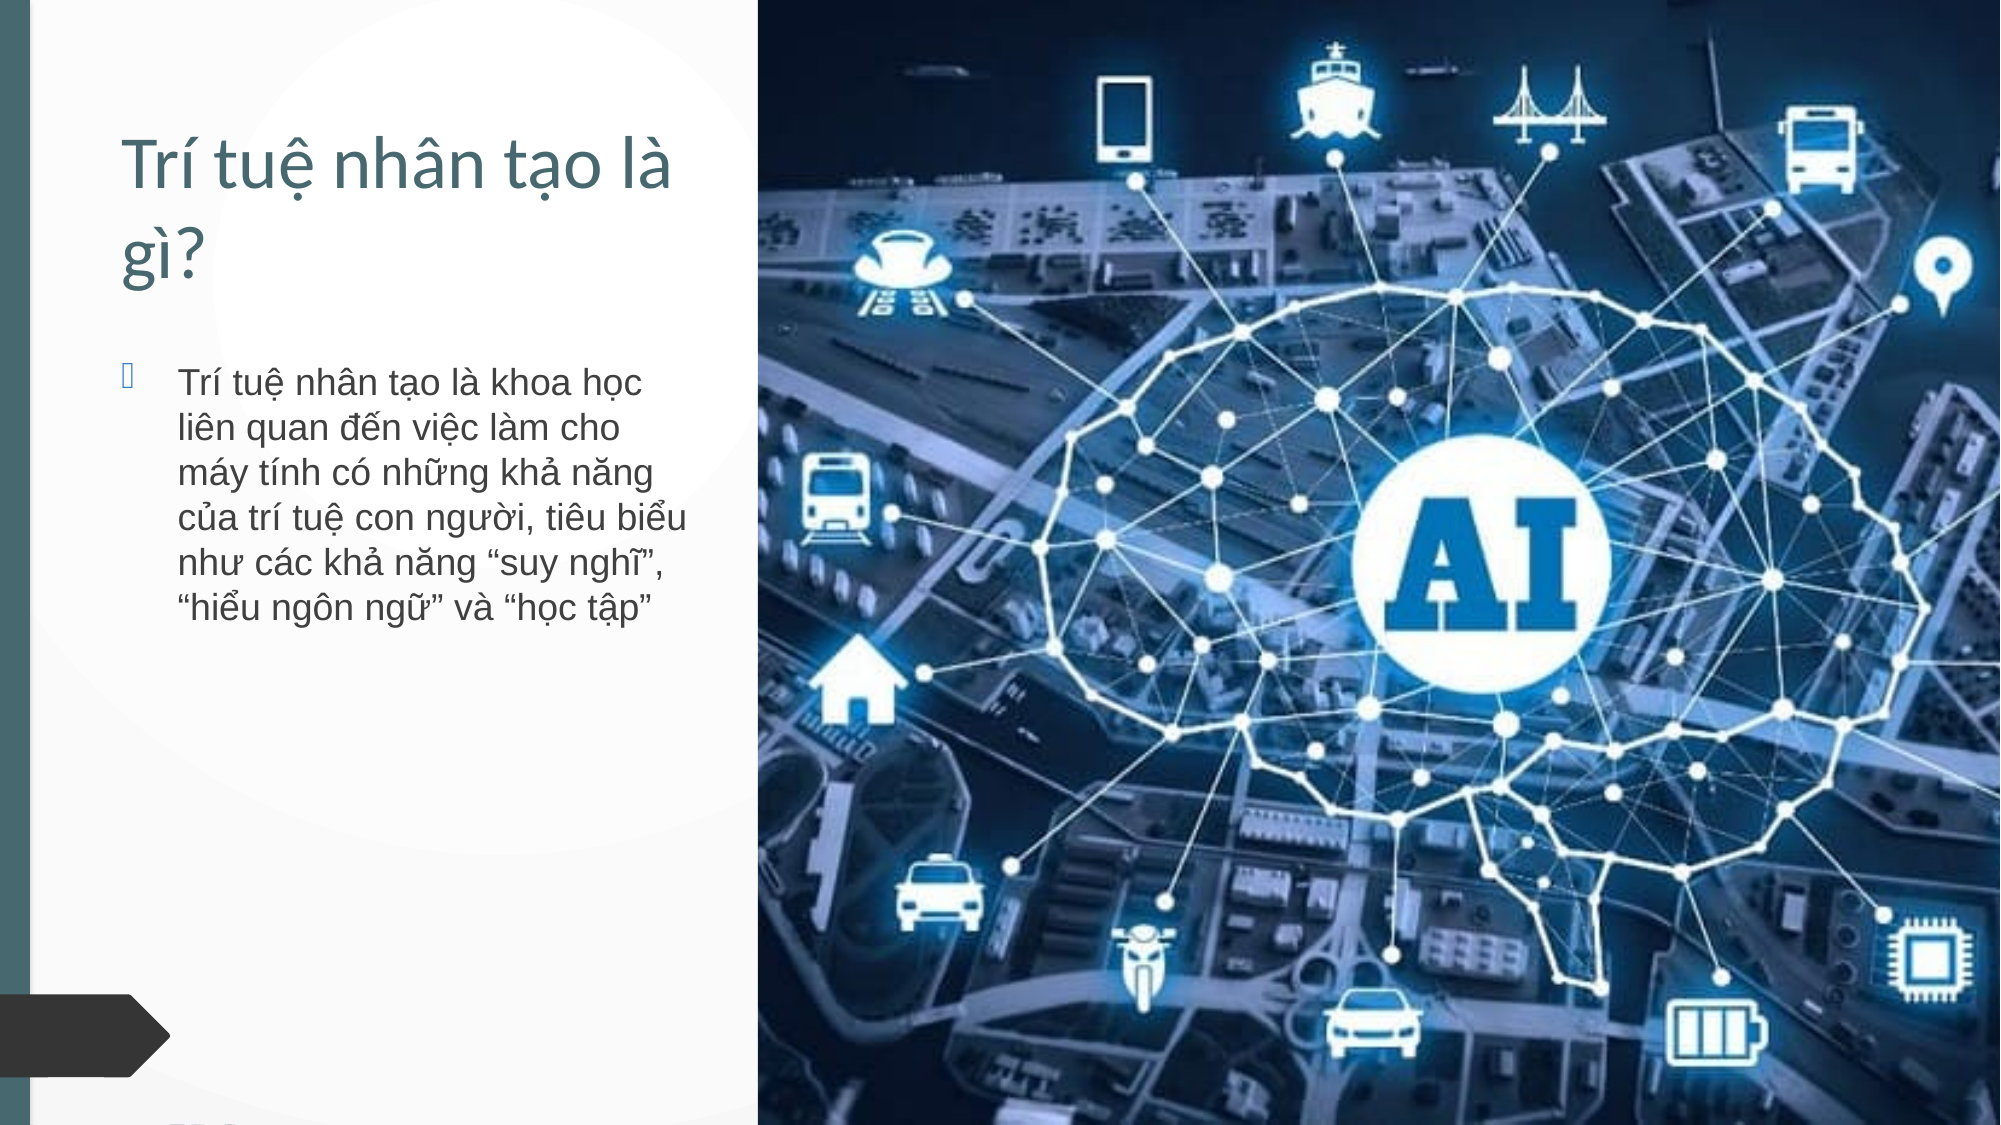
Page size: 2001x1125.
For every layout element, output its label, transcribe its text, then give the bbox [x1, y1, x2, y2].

title Trí tuệ nhân tạo là gì? [106, 105, 706, 313]
picture [757, 0, 2000, 1125]
text_box [0, 0, 31, 992]
text_box [31, 0, 757, 1125]
text_box [0, 992, 172, 1079]
list Trí tuệ nhân tạo là khoa học liên quan đến việc làm cho máy tính có những khả năng của trí tuệ con người, tiêu biểu như các khả năng “suy nghĩ”, “hiểu ngôn ngữ” và “học tập” [106, 350, 706, 967]
text_box [0, 1079, 31, 1125]
